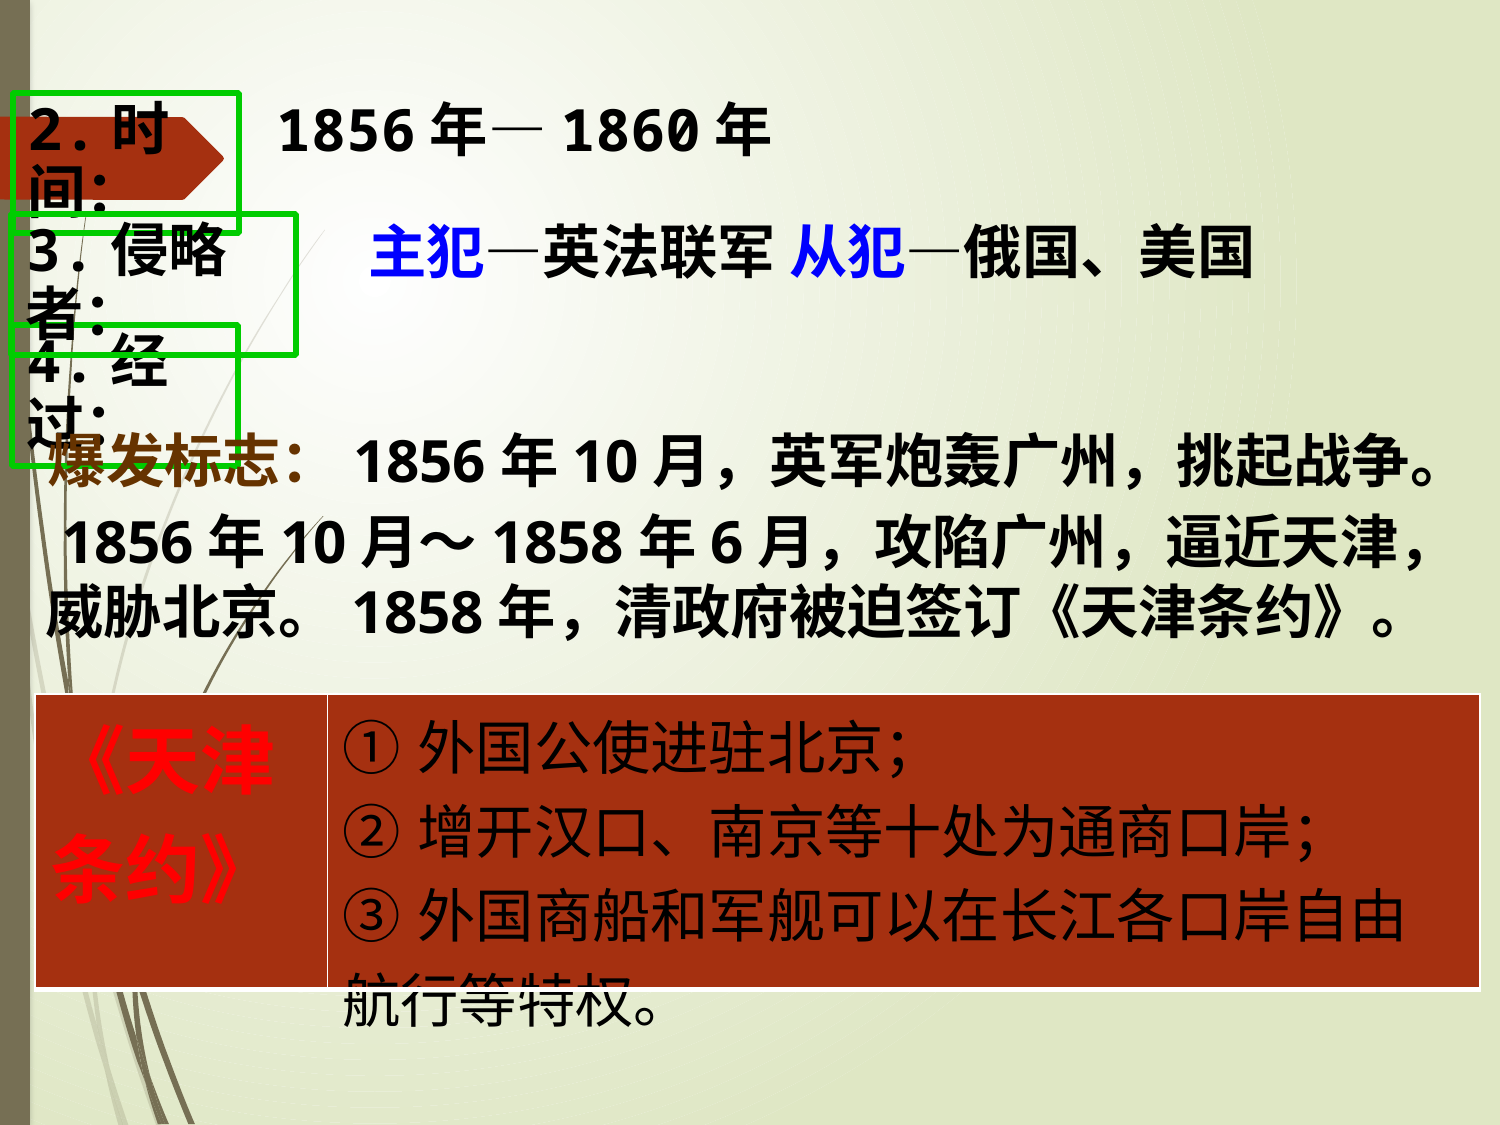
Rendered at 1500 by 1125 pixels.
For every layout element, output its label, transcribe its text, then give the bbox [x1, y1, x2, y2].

text_box 爆发标志：1856年10月，英军炮轰广州，挑起战争。 [47, 424, 1434, 505]
text_box 1856年10月～1858年6月，攻陷广州，逼近天津，威胁北京。1858年，清政府被迫签订《天津条约》。 [45, 505, 1434, 646]
text_box 2.时间： [12, 92, 239, 214]
text_box 主犯—英法联军 从犯—俄国、美国 [353, 207, 1316, 293]
text_box 1856年—1860年 [261, 93, 788, 172]
text_box 3.侵略者： [11, 214, 296, 355]
table_header 《天津条约》 [36, 695, 327, 987]
table_header ①外国公使进驻北京； ②增开汉口、南京等十处为通商口岸； ③外国商船和军舰可以在长江各口岸自由航行等特权。 [328, 695, 1479, 987]
text_box 4.经过： [11, 355, 239, 466]
